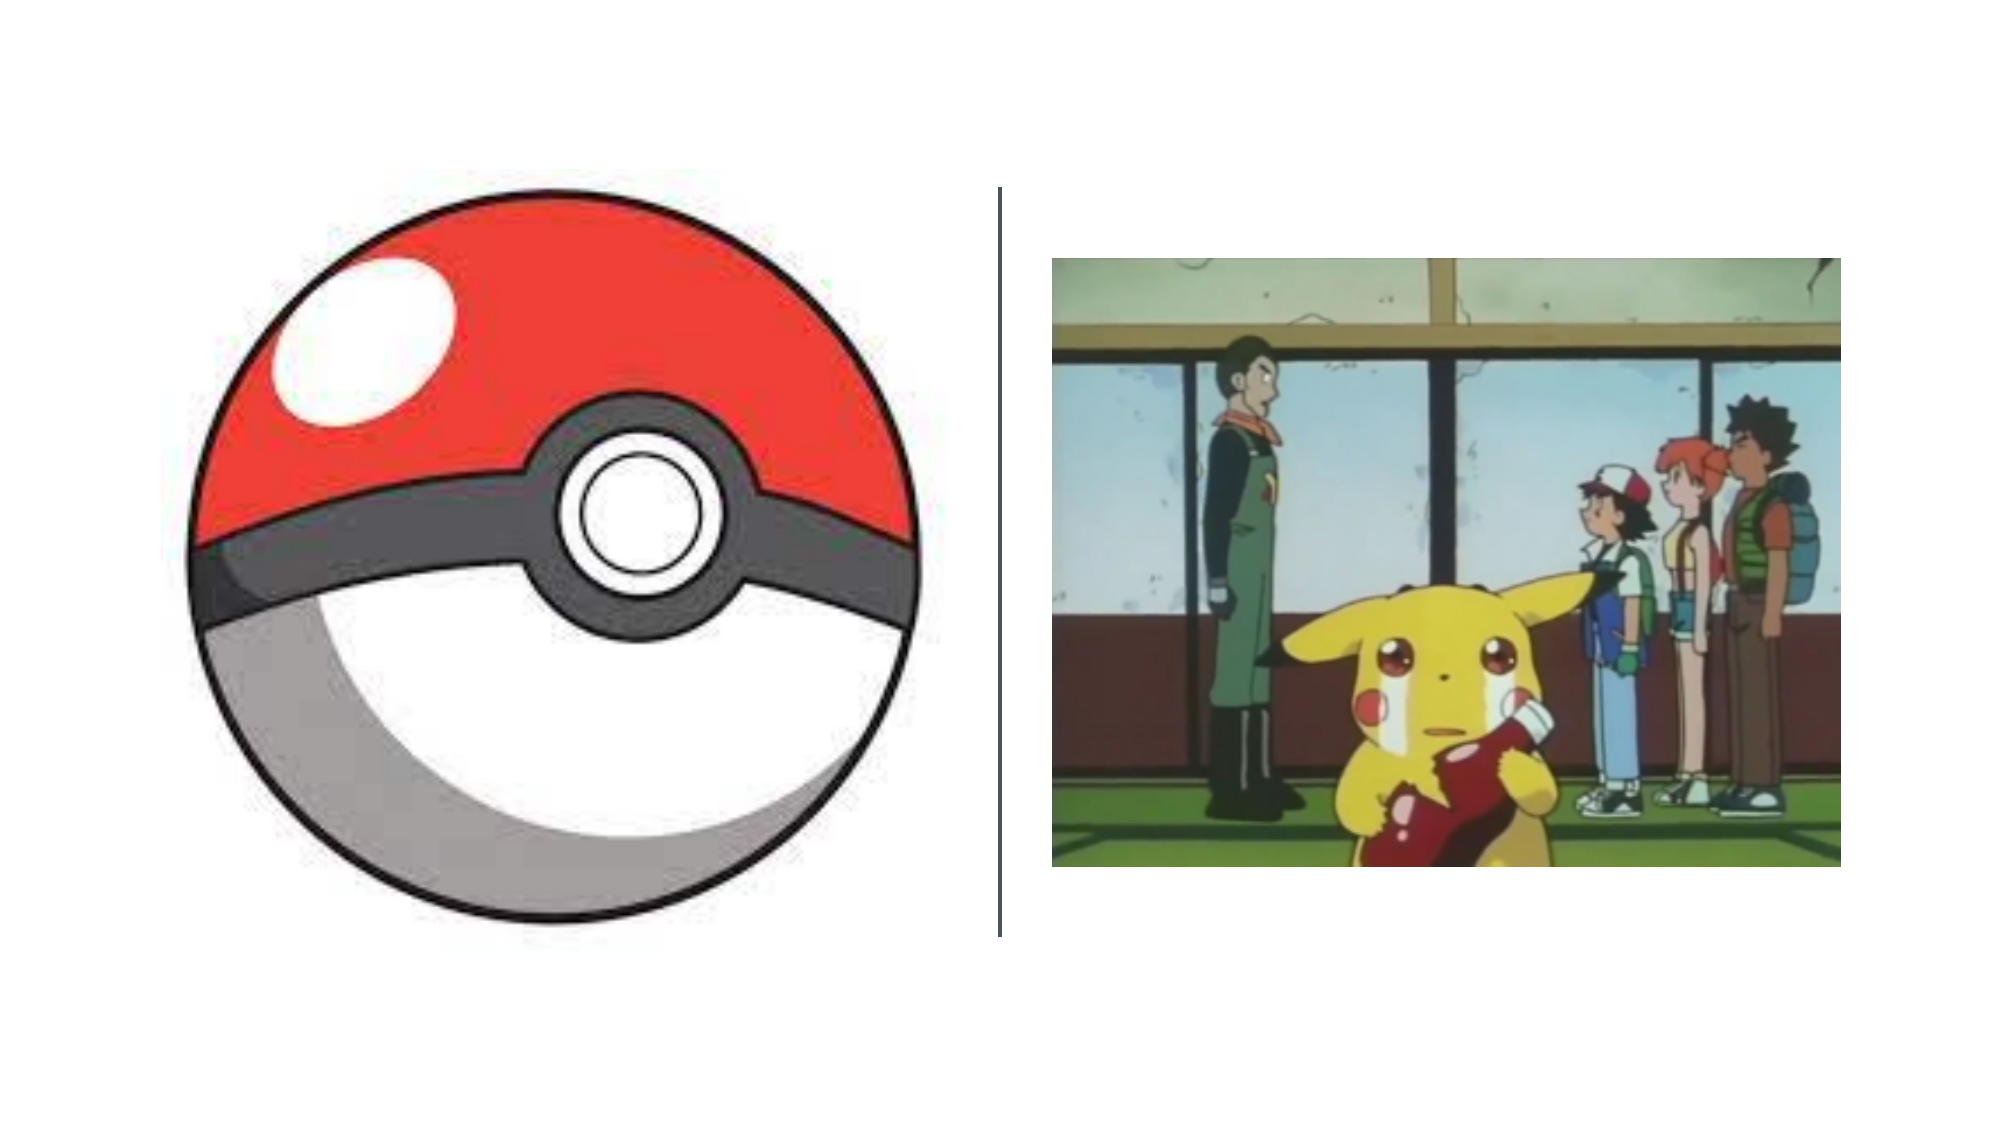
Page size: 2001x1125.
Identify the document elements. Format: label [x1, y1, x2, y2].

picture [1052, 258, 1841, 867]
picture [161, 169, 948, 956]
